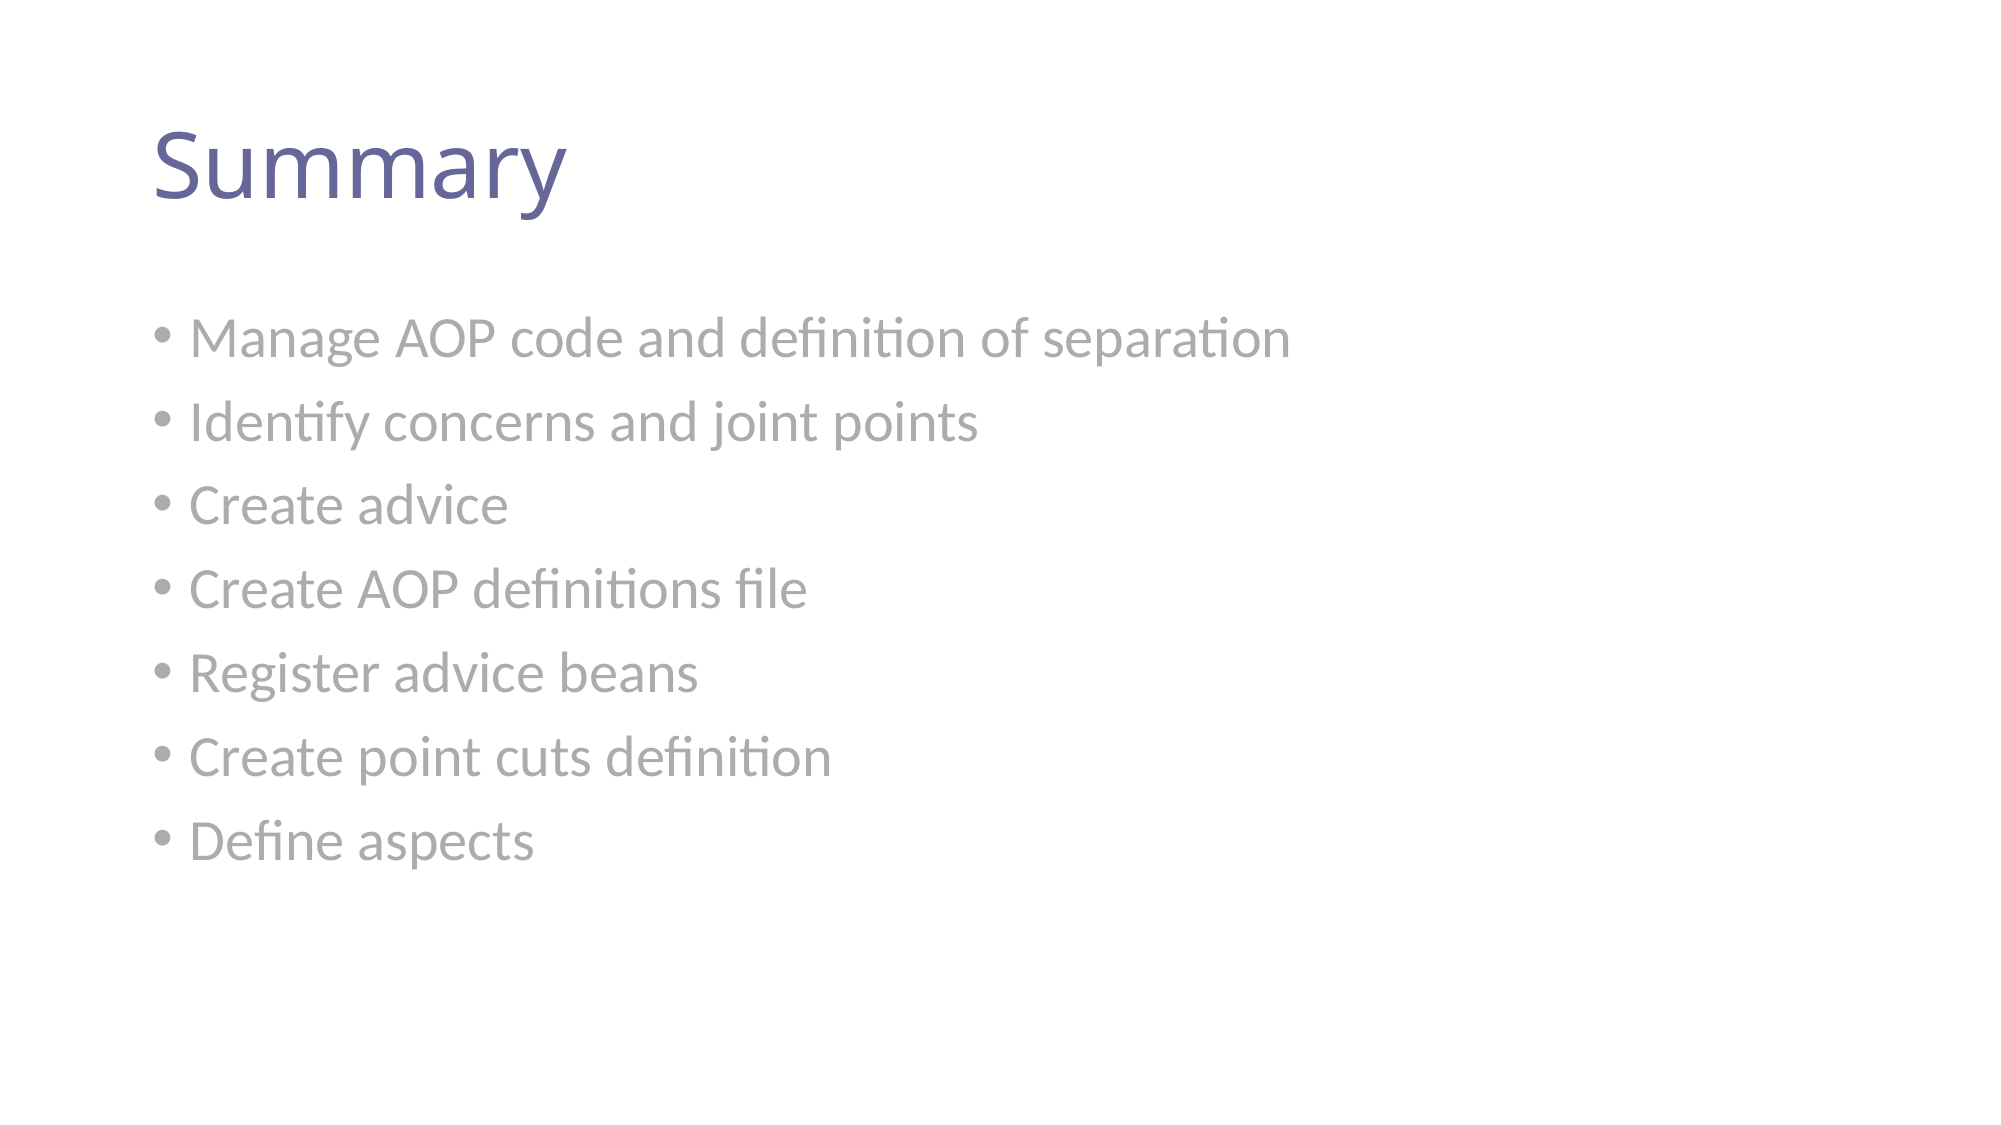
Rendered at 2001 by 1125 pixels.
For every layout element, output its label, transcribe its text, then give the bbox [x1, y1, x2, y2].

title Summary [137, 59, 1863, 278]
list Manage AOP code and definition of separation Identify concerns and joint points Create advice Create AOP definitions file Register advice beans Create point cuts definition Define aspects [137, 299, 1863, 1014]
